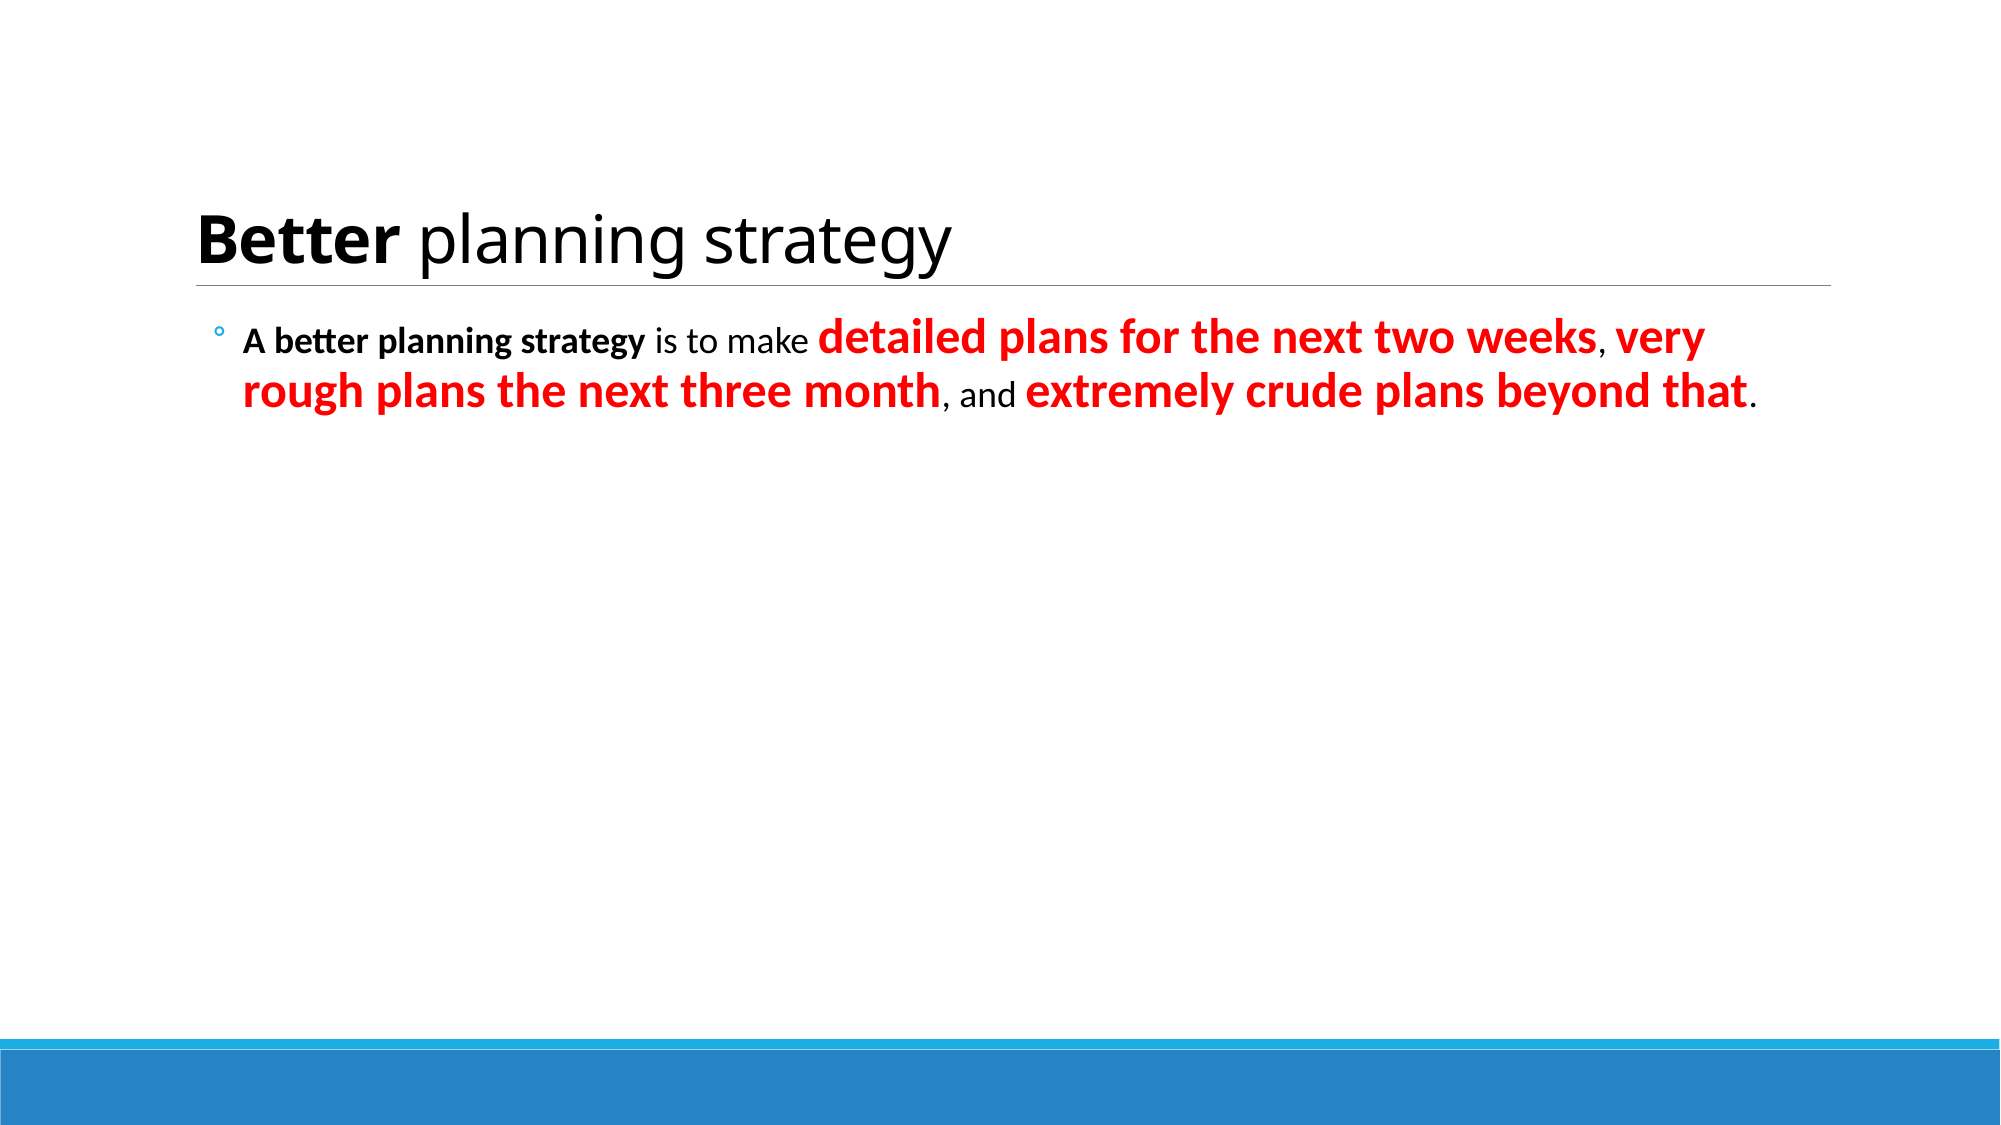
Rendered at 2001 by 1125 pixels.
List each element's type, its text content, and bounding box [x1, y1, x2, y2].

list A better planning strategy is to make detailed plans for the next two weeks, very rough plans the next three month, and extremely crude plans beyond that. [180, 302, 1830, 963]
title Better planning strategy [180, 47, 1830, 285]
